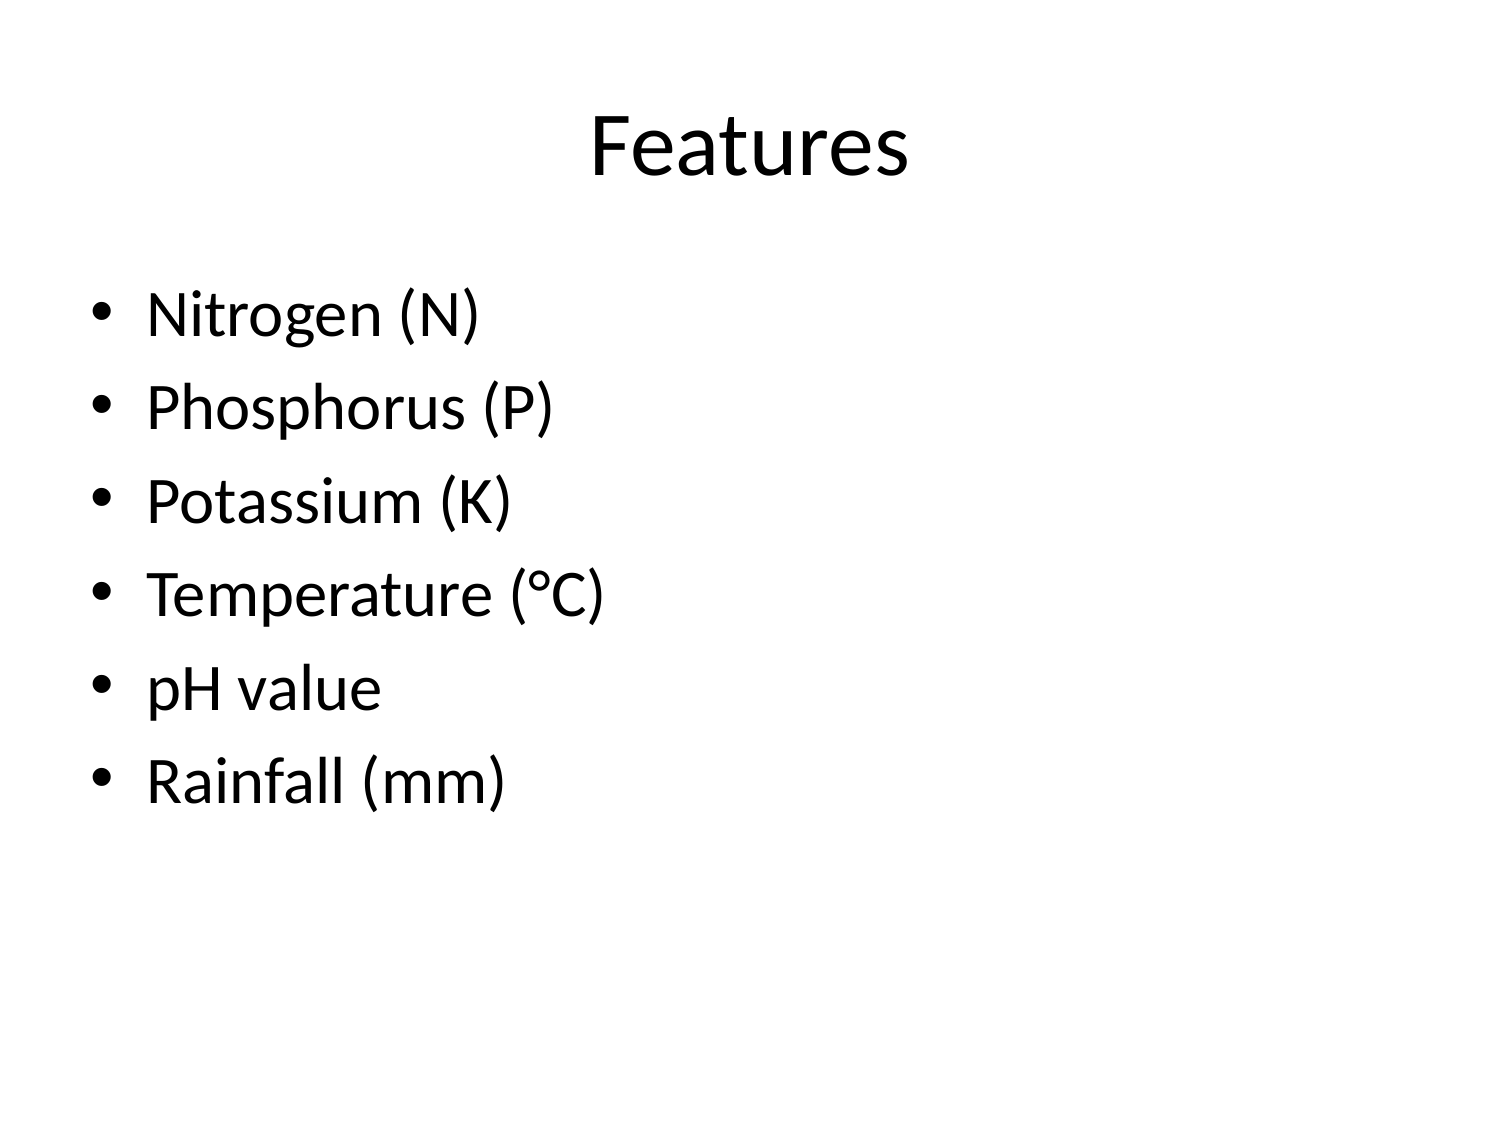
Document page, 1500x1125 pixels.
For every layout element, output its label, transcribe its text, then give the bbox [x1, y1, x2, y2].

list Nitrogen (N) Phosphorus (P) Potassium (K) Temperature (°C) pH value Rainfall (mm) [75, 262, 1425, 1005]
title Features [75, 45, 1425, 233]
